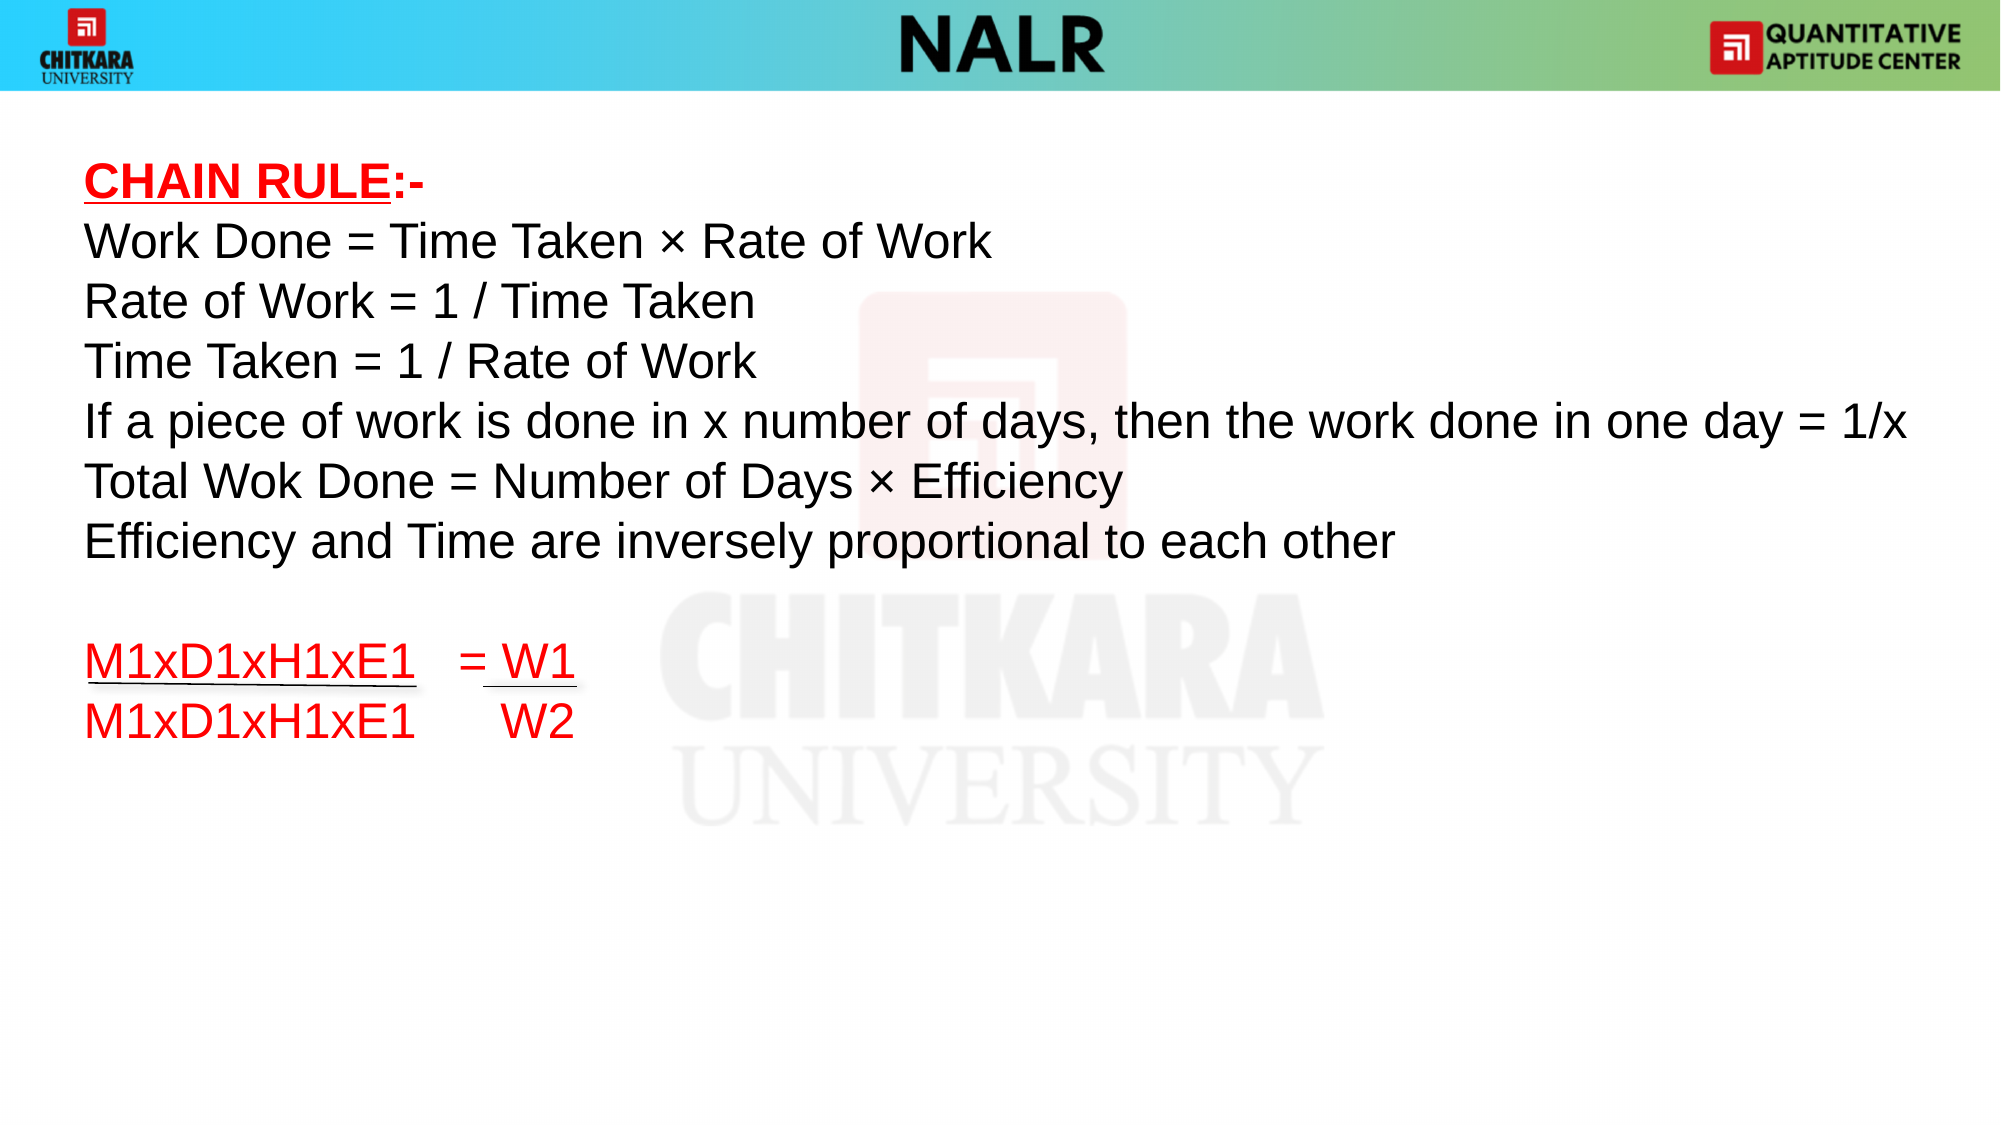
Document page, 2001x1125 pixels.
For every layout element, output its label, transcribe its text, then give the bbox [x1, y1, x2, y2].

text_box CHAIN RULE:- Work Done = Time Taken × Rate of Work Rate of Work = 1 / Time Taken Time Taken = 1 / Rate of Work If a piece of work is done in x number of days, then the work done in one day = 1/x Total Wok Done = Number of Days × Efficiency Efficiency and Time are inversely proportional to each other M1xD1xH1xE1 = W1 M1xD1xH1xE1 W2 [69, 141, 1979, 877]
picture [0, 0, 2001, 1125]
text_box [88, 682, 417, 687]
title [41, 31, 1959, 142]
